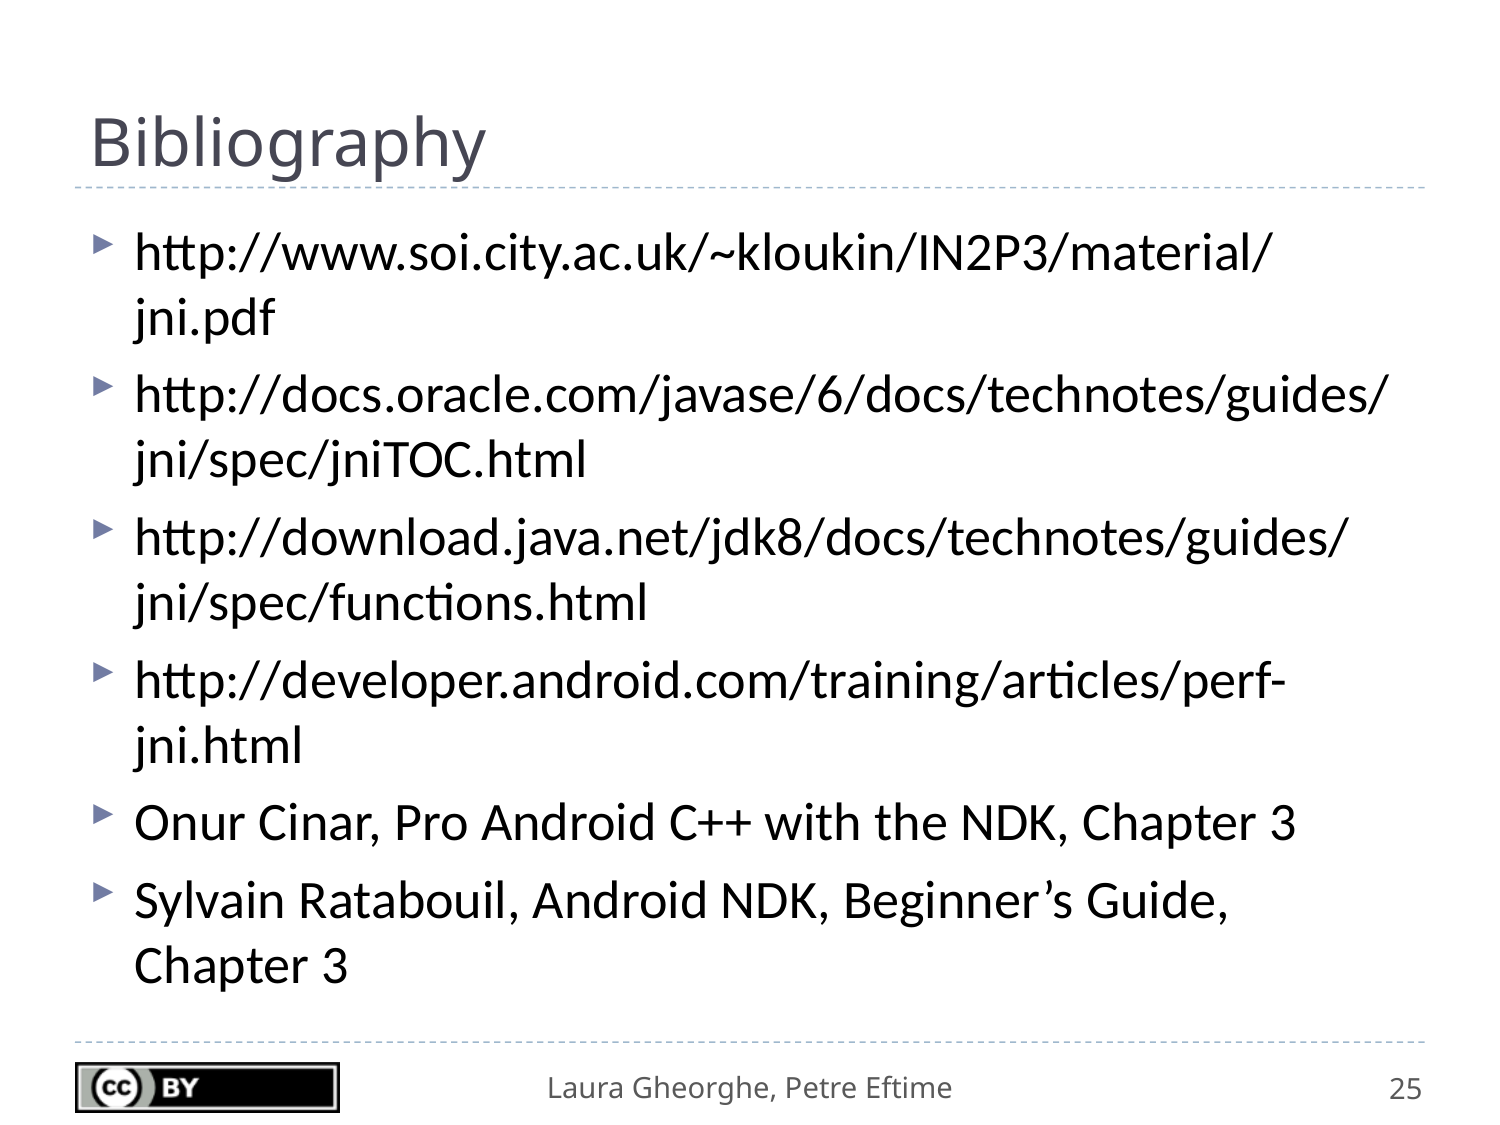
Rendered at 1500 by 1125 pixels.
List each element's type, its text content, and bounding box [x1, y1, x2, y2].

title Bibliography [75, 24, 1425, 188]
picture [75, 1062, 340, 1113]
slide_number 25 [1112, 1062, 1438, 1123]
list http://www.soi.city.ac.uk/~kloukin/IN2P3/material/jni.pdf http://docs.oracle.com/javase/6/docs/technotes/guides/jni/spec/jniTOC.html http://download.java.net/jdk8/docs/technotes/guides/jni/spec/functions.html http://developer.android.com/training/articles/perf-jni.html Onur Cinar, Pro Android C++ with the NDK, Chapter 3 Sylvain Ratabouil, Android NDK, Beginner’s Guide, Chapter 3 [75, 200, 1425, 1010]
